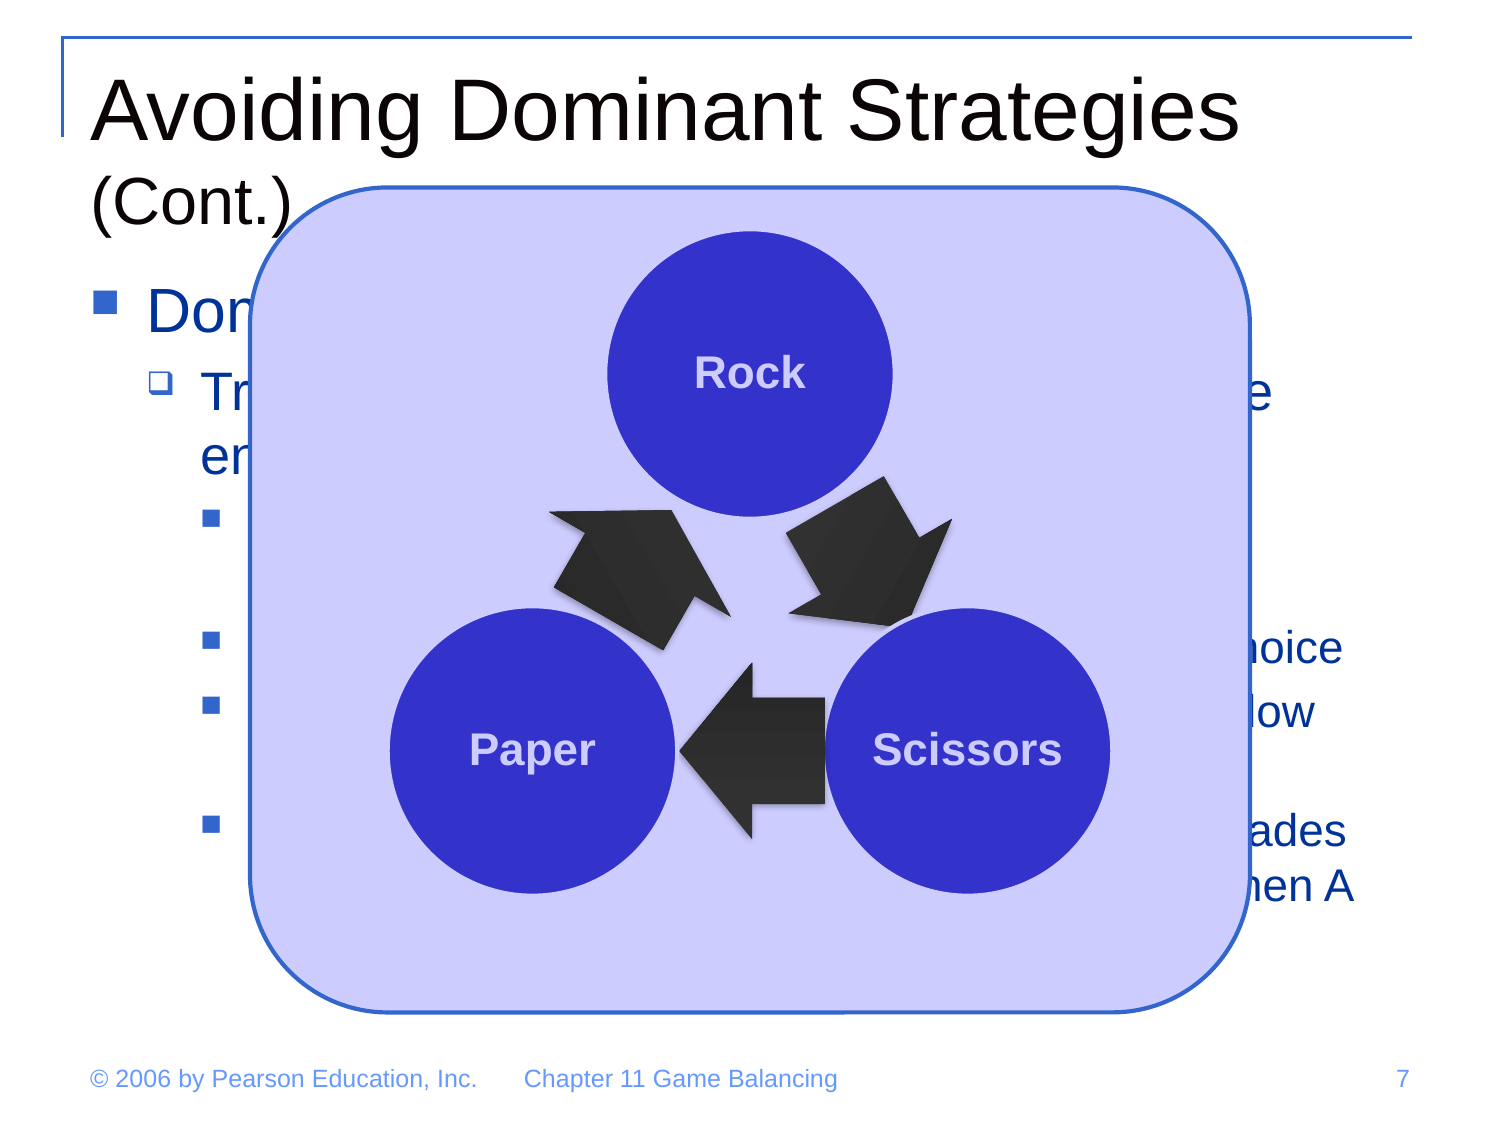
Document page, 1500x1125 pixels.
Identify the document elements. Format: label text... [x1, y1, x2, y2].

list Dominant strategies in video games Transitive relationships among three or more entities If A > B and B > C, then A > C Never any reason to choose B or C if A is best To correct the imbalance, assign costs to each choice To create a more interesting choice, impose shadow costs for choices Transitive relationships often used to create upgrades for a player’s abilities—start with C and earn B, then A [1254, 262, 1426, 1006]
footer Chapter 11 Game Balancing [510, 1024, 976, 1101]
slide_number 7 [1074, 1024, 1426, 1101]
list Dominant strategies in video games Transitive relationships among three or more entities If A > B and B > C, then A > C Never any reason to choose B or C if A is best To correct the imbalance, assign costs to each choice To create a more interesting choice, impose shadow costs for choices Transitive relationships often used to create upgrades for a player’s abilities—start with C and earn B, then A [74, 262, 244, 1006]
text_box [249, 187, 1251, 1013]
title Avoiding Dominant Strategies (Cont.) [74, 45, 1426, 233]
slide_number © 2006 by Pearson Education, Inc. [74, 1024, 510, 1101]
